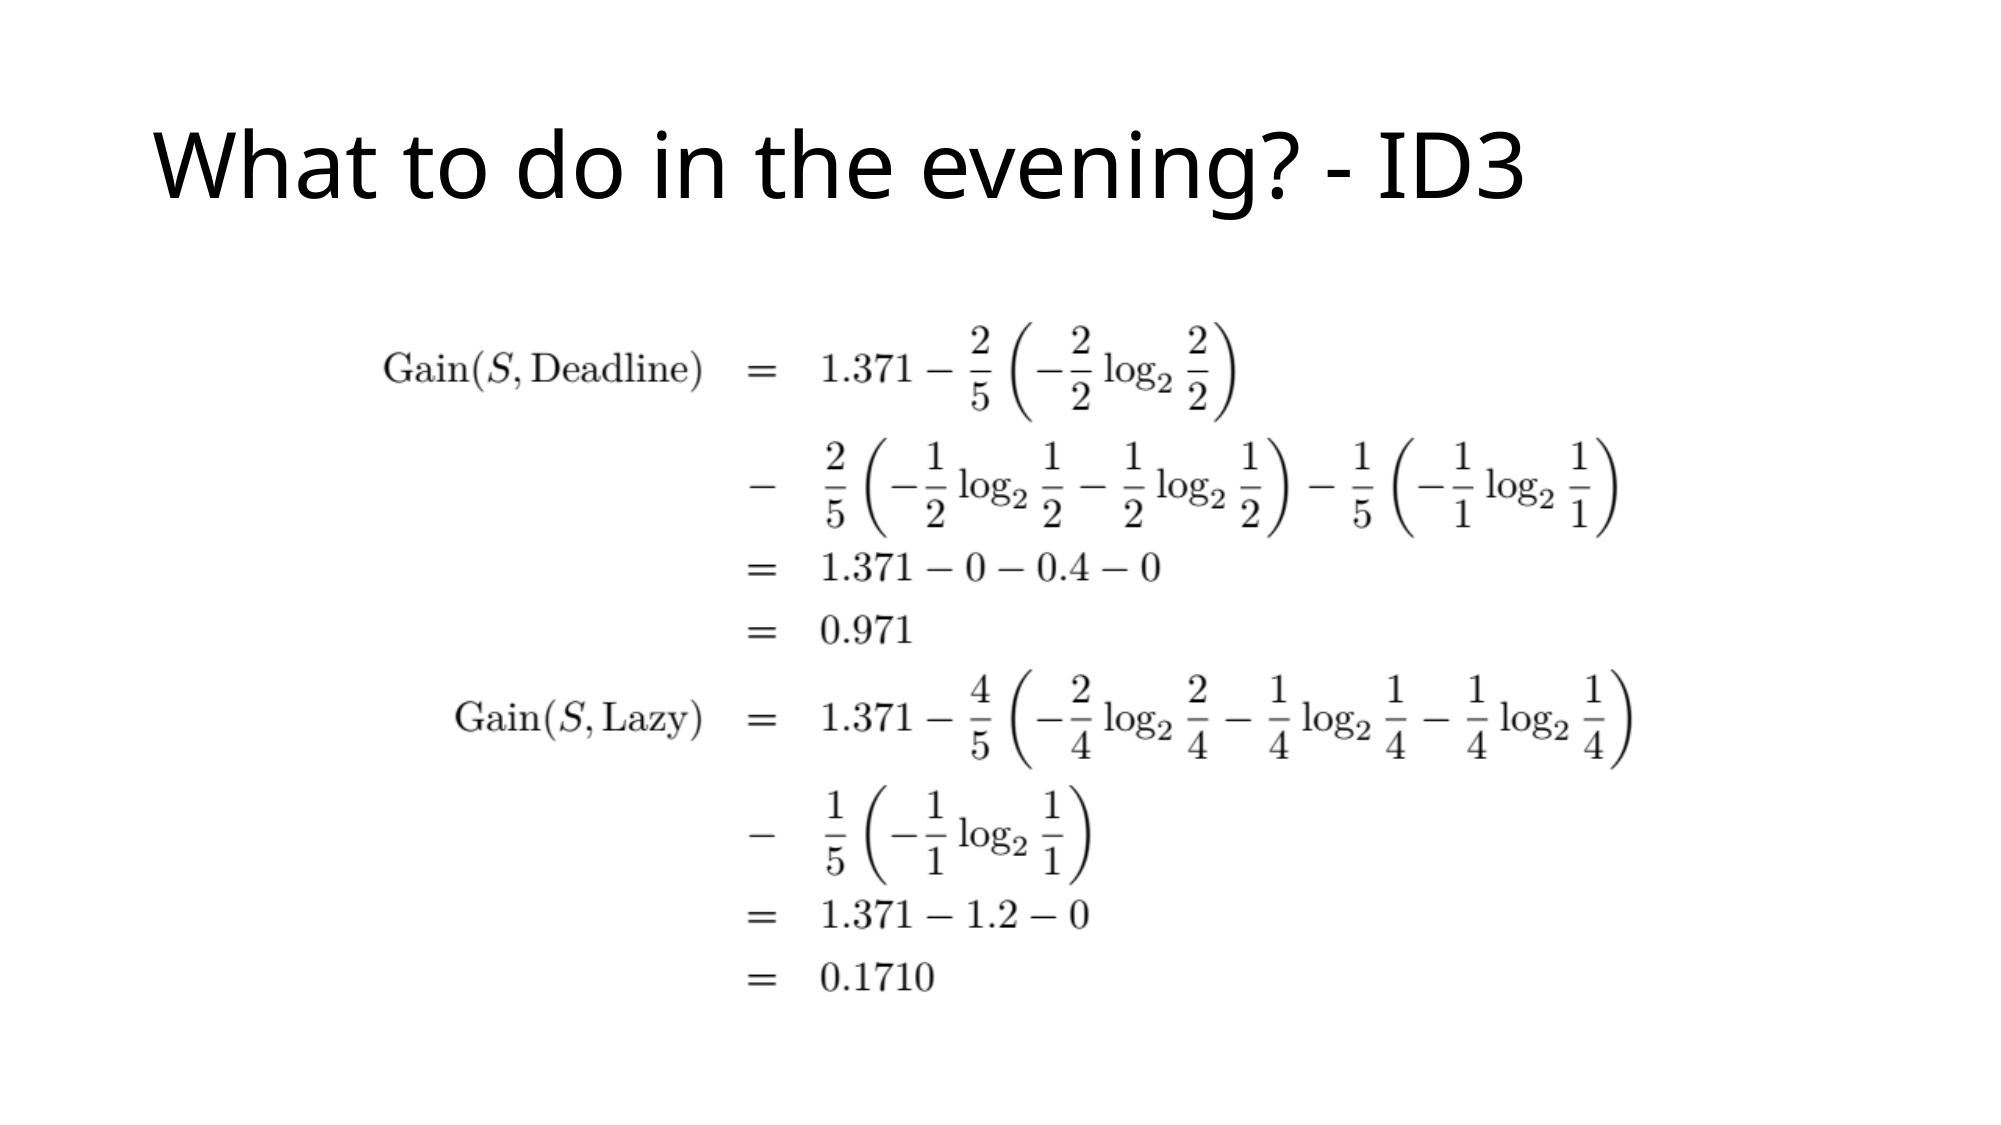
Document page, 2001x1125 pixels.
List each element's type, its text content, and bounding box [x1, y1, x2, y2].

title What to do in the evening? - ID3 [137, 59, 1863, 278]
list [345, 299, 1655, 1014]
